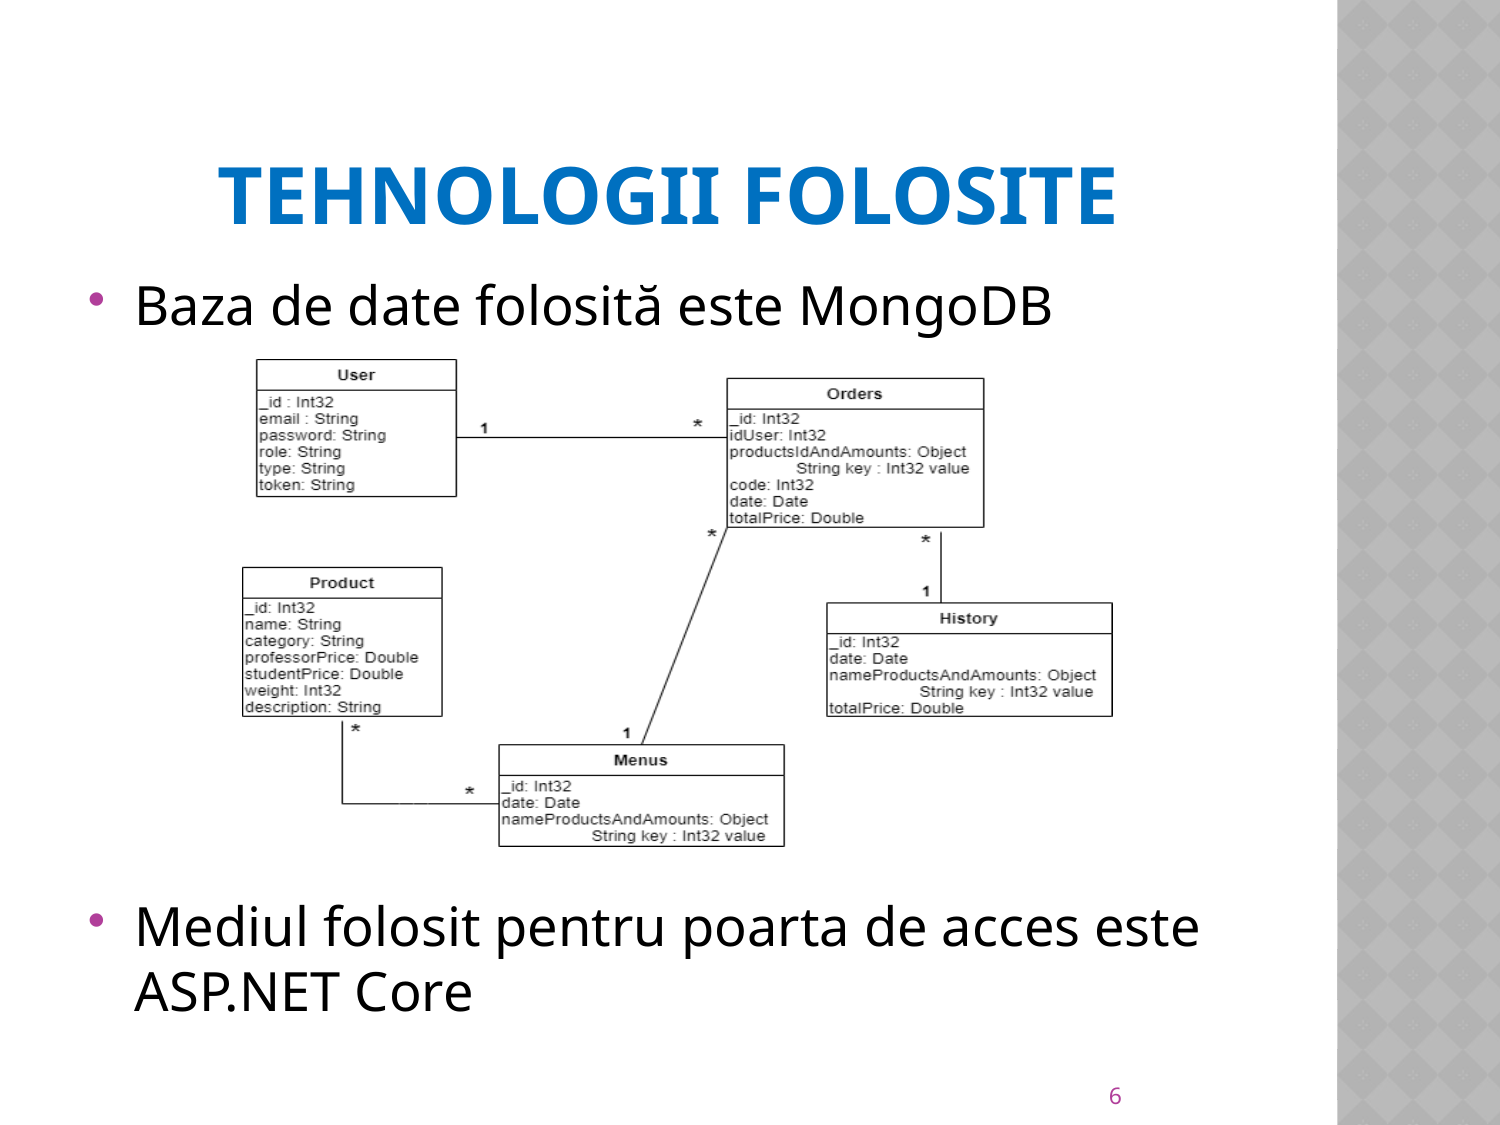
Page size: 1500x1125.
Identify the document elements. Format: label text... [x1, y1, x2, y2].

title Tehnologii Folosite [75, 52, 1263, 240]
list Baza de date folosită este MongoDB Mediul folosit pentru poarta de acces este ASP.NET Core [75, 264, 1263, 1059]
picture [241, 358, 1113, 848]
slide_number 6 [1025, 1075, 1122, 1113]
